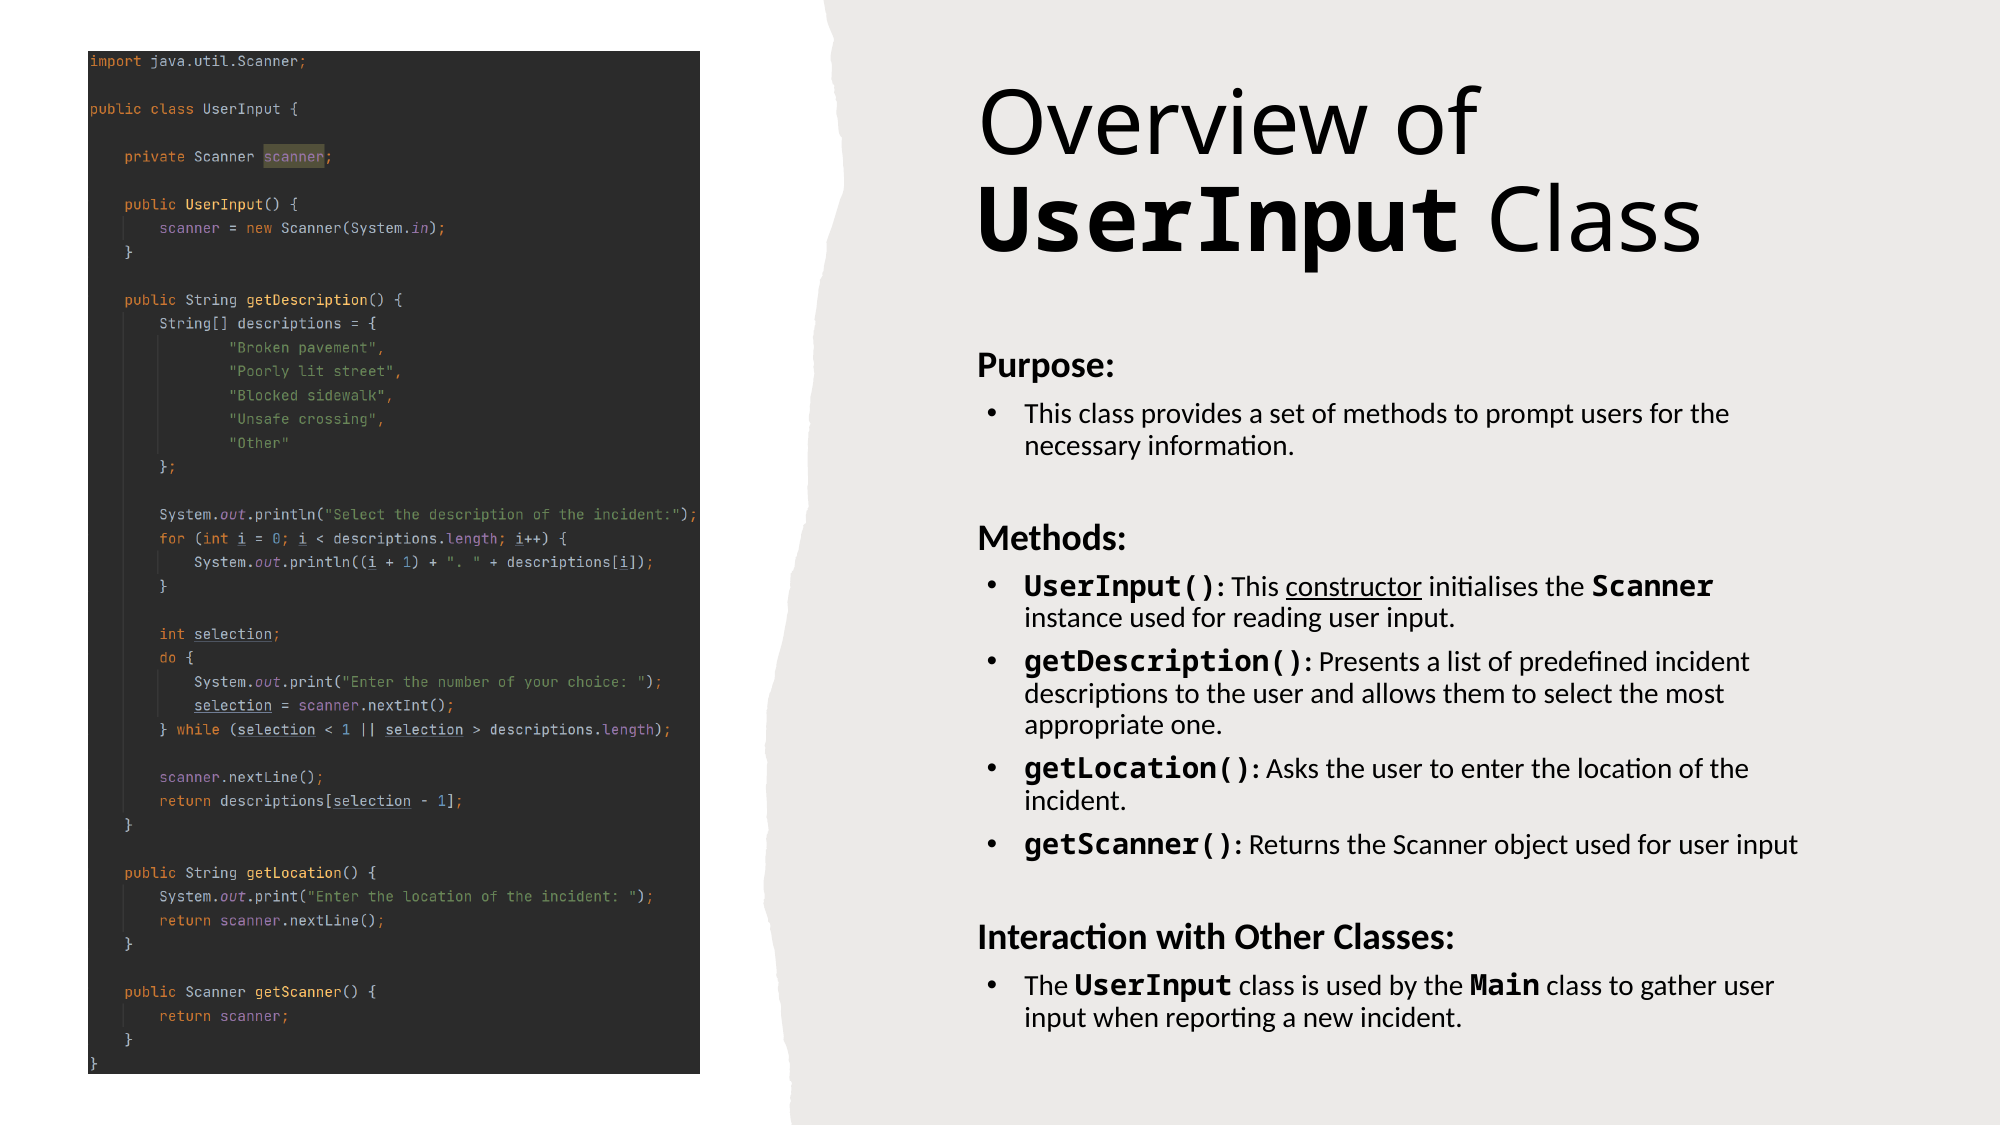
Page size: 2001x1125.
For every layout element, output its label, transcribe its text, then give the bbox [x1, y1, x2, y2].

text_box [762, 0, 2000, 1125]
picture [88, 51, 700, 1074]
title Overview of UserInput Class [962, 68, 1834, 279]
text_box Purpose: This class provides a set of methods to prompt users for the necessary information. Methods: UserInput(): This constructor initialises the Scanner instance used for reading user input. getDescription(): Presents a list of predefined incident descriptions to the user and allows them to select the most appropriate one. getLocation(): Asks the user to enter the location of the incident. getScanner(): Returns the Scanner object used for user input Interaction with Other Classes: The UserInput class is used by the Main class to gather user input when reporting a new incident. [962, 337, 1834, 1096]
text_box [0, 0, 843, 1125]
